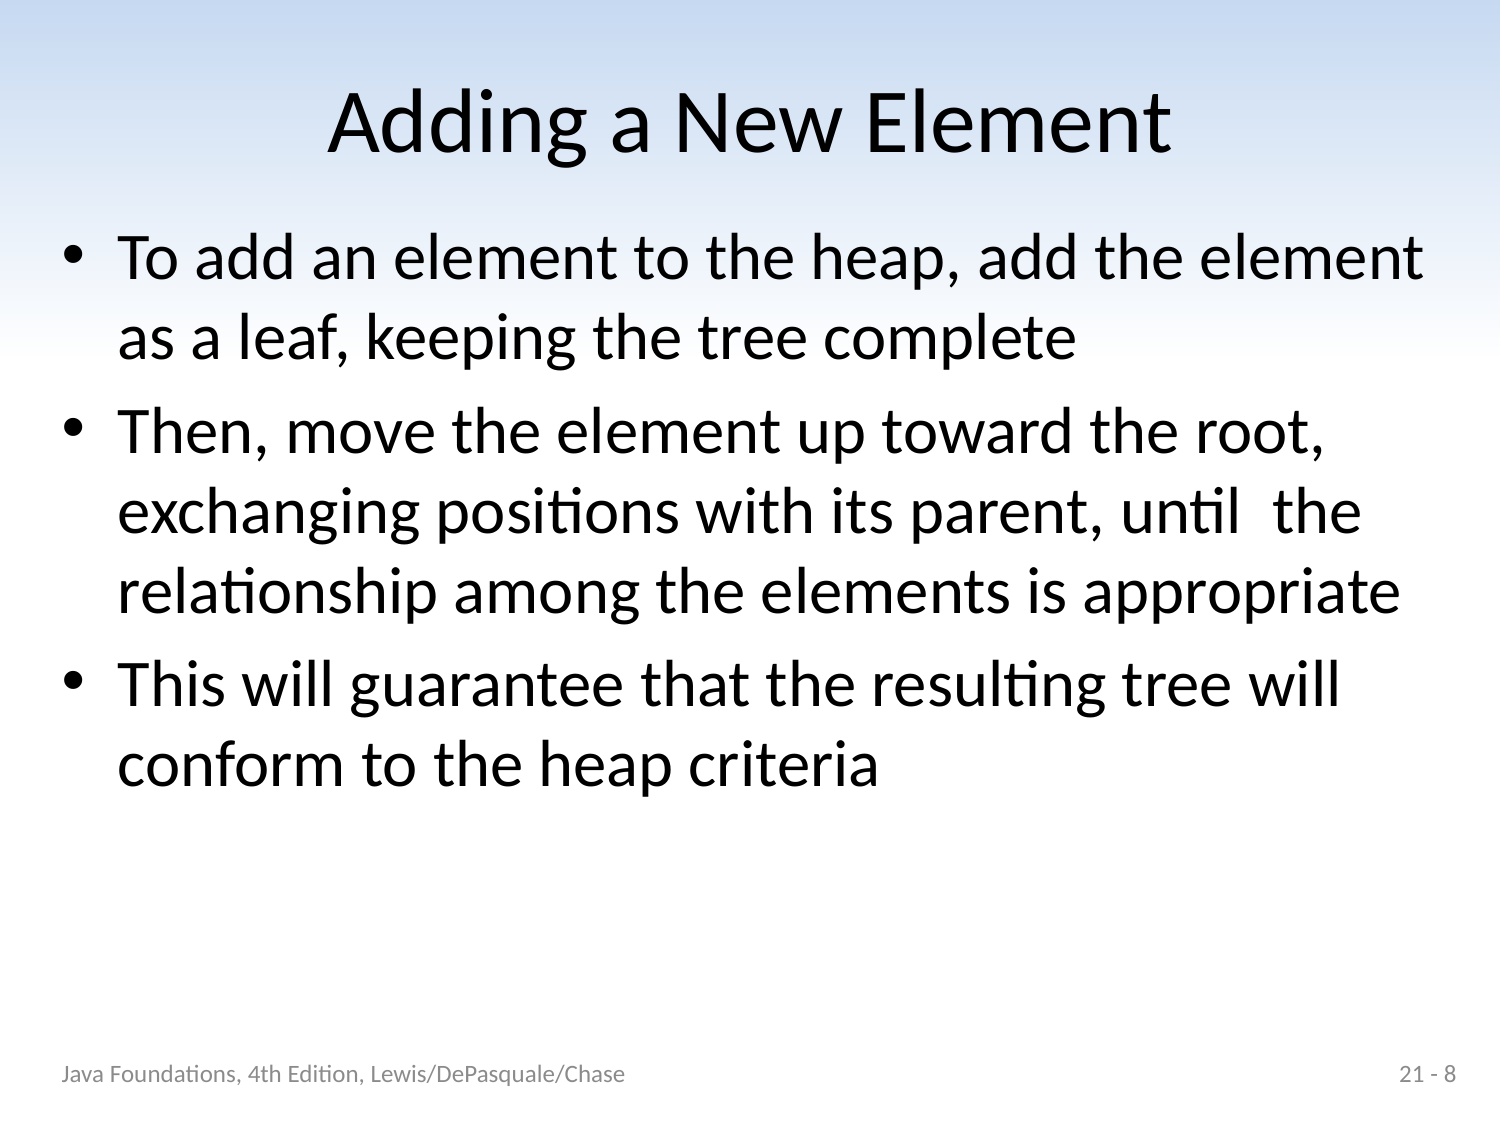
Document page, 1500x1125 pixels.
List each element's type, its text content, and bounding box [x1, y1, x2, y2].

footer Java Foundations, 4th Edition, Lewis/DePasquale/Chase [46, 1042, 1121, 1103]
slide_number 21 - 8 [1121, 1042, 1472, 1103]
title Adding a New Element [28, 45, 1473, 186]
list To add an element to the heap, add the element as a leaf, keeping the tree complete Then, move the element up toward the root, exchanging positions with its parent, until the relationship among the elements is appropriate This will guarantee that the resulting tree will conform to the heap criteria [46, 205, 1473, 1043]
